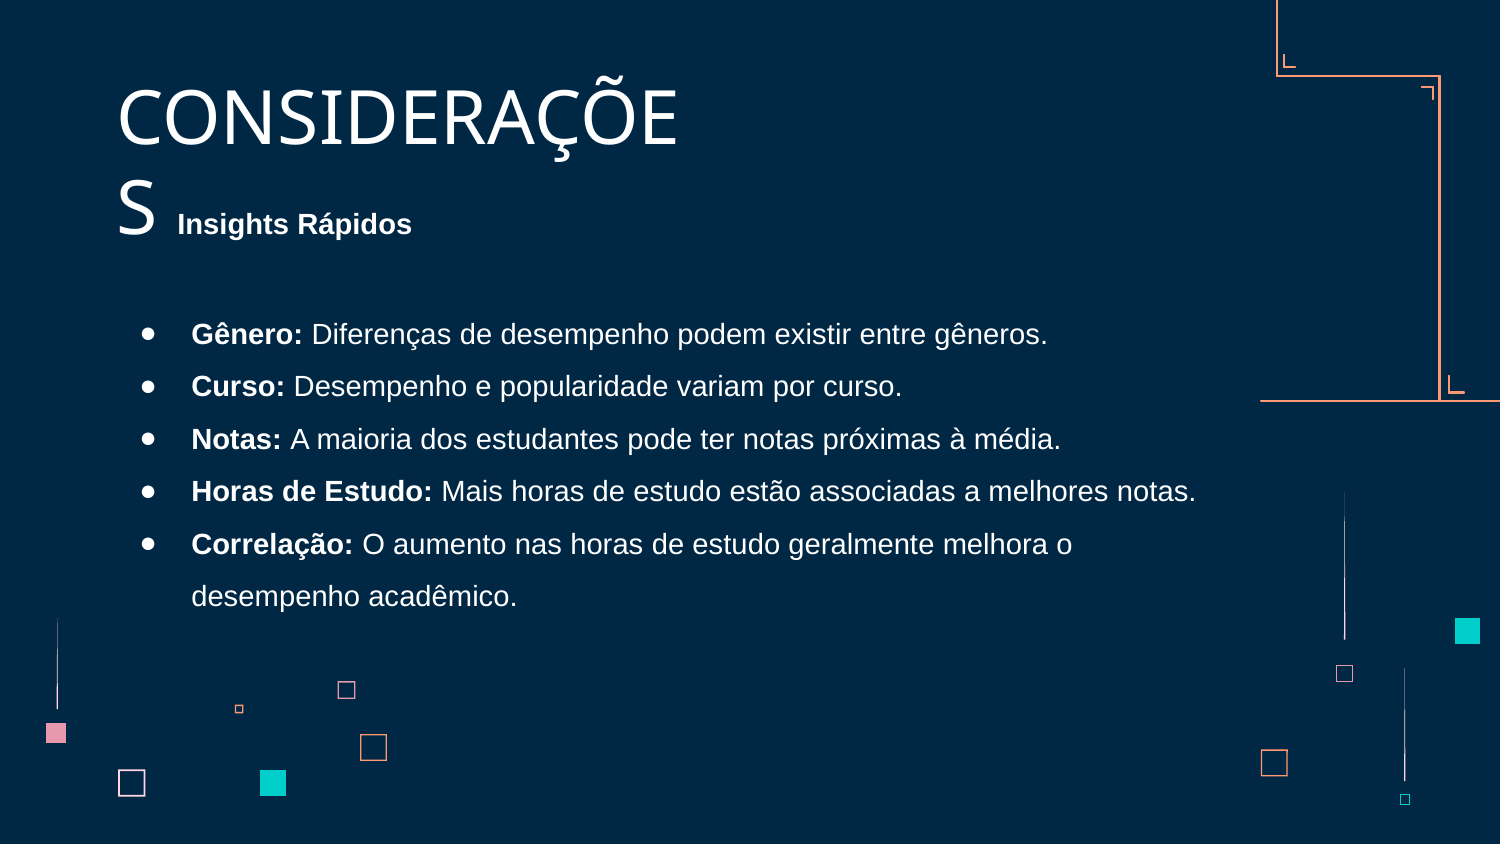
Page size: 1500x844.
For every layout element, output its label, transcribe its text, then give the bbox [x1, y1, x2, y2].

title CONSIDERAÇÕES Insights Rápidos [101, 54, 707, 157]
text_box Gênero: Diferenças de desempenho podem existir entre gêneros. Curso: Desempenho e popularidade variam por curso. Notas: A maioria dos estudantes pode ter notas próximas à média. Horas de Estudo: Mais horas de estudo estão associadas a melhores notas. Correlação: O aumento nas horas de estudo geralmente melhora o desempenho acadêmico. [101, 157, 1244, 638]
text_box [1260, 0, 1500, 402]
